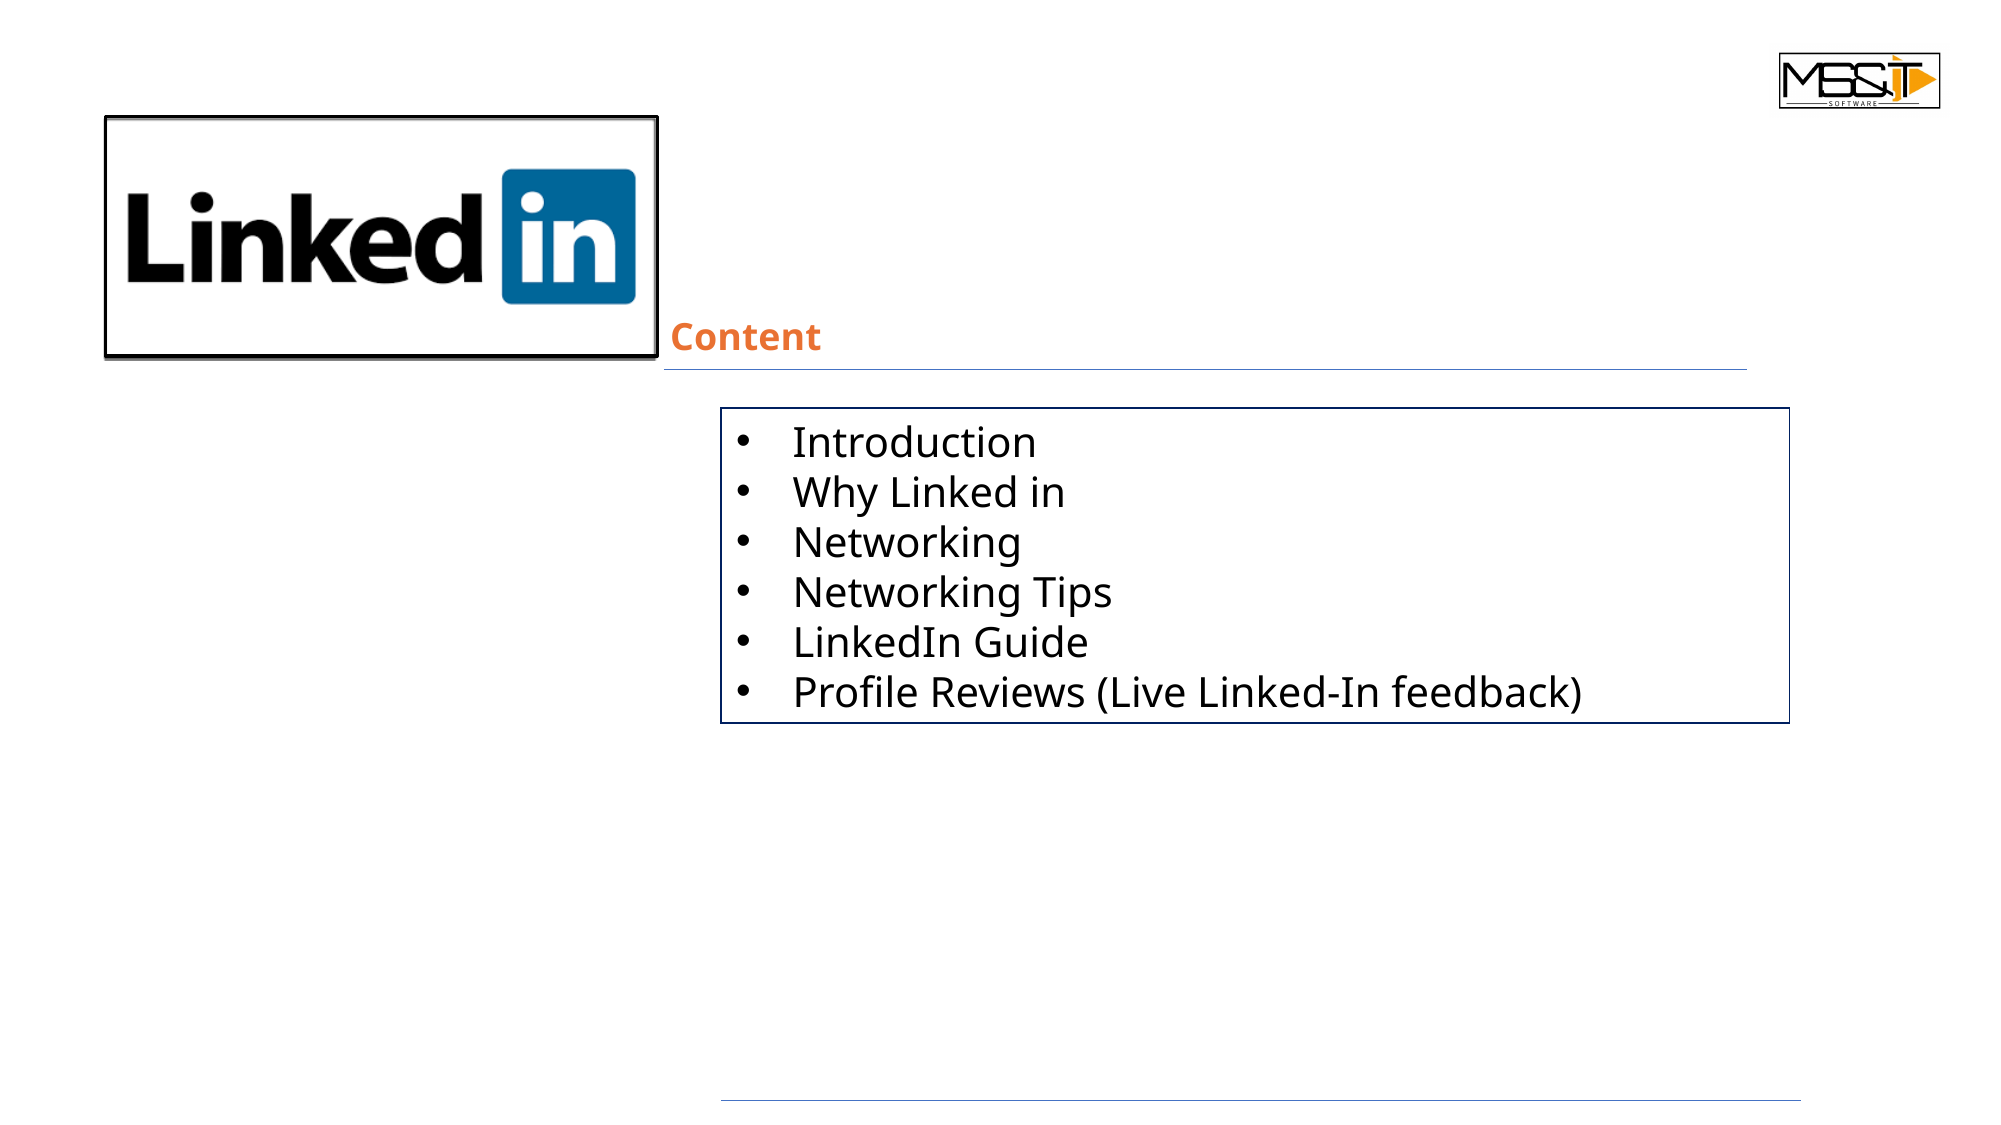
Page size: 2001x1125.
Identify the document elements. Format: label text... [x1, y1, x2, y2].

picture [125, 166, 638, 306]
text_box Content [655, 304, 1048, 365]
text_box Introduction Why Linked in Networking Networking Tips LinkedIn Guide Profile Reviews (Live Linked-In feedback) [721, 407, 1790, 723]
picture [1769, 43, 1950, 118]
